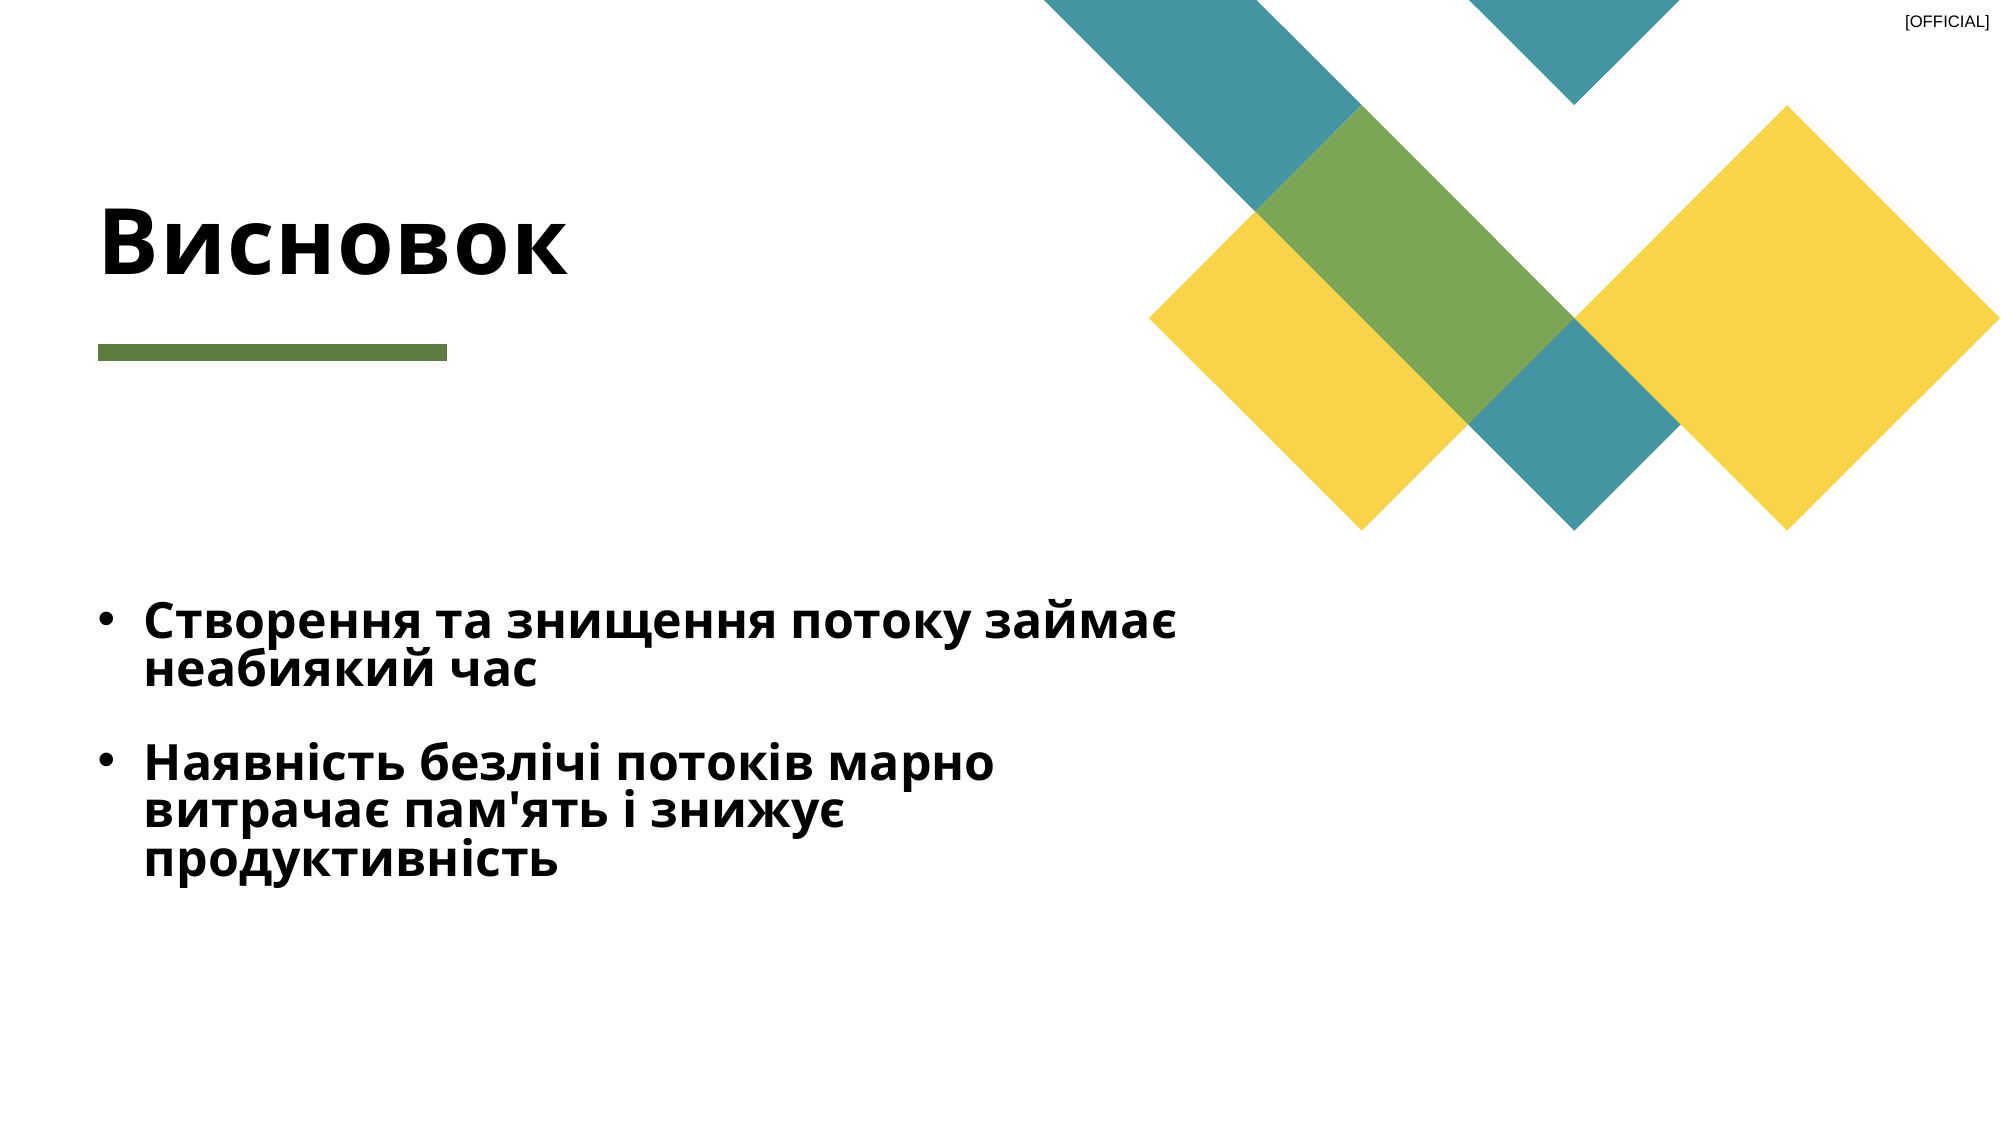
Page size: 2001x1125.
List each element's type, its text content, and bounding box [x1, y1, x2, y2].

list Створення та знищення потоку займає неабиякий час Наявність безлічі потоків марно витрачає пам'ять і знижує продуктивність [97, 562, 1211, 904]
title Висновок [97, 31, 1211, 293]
